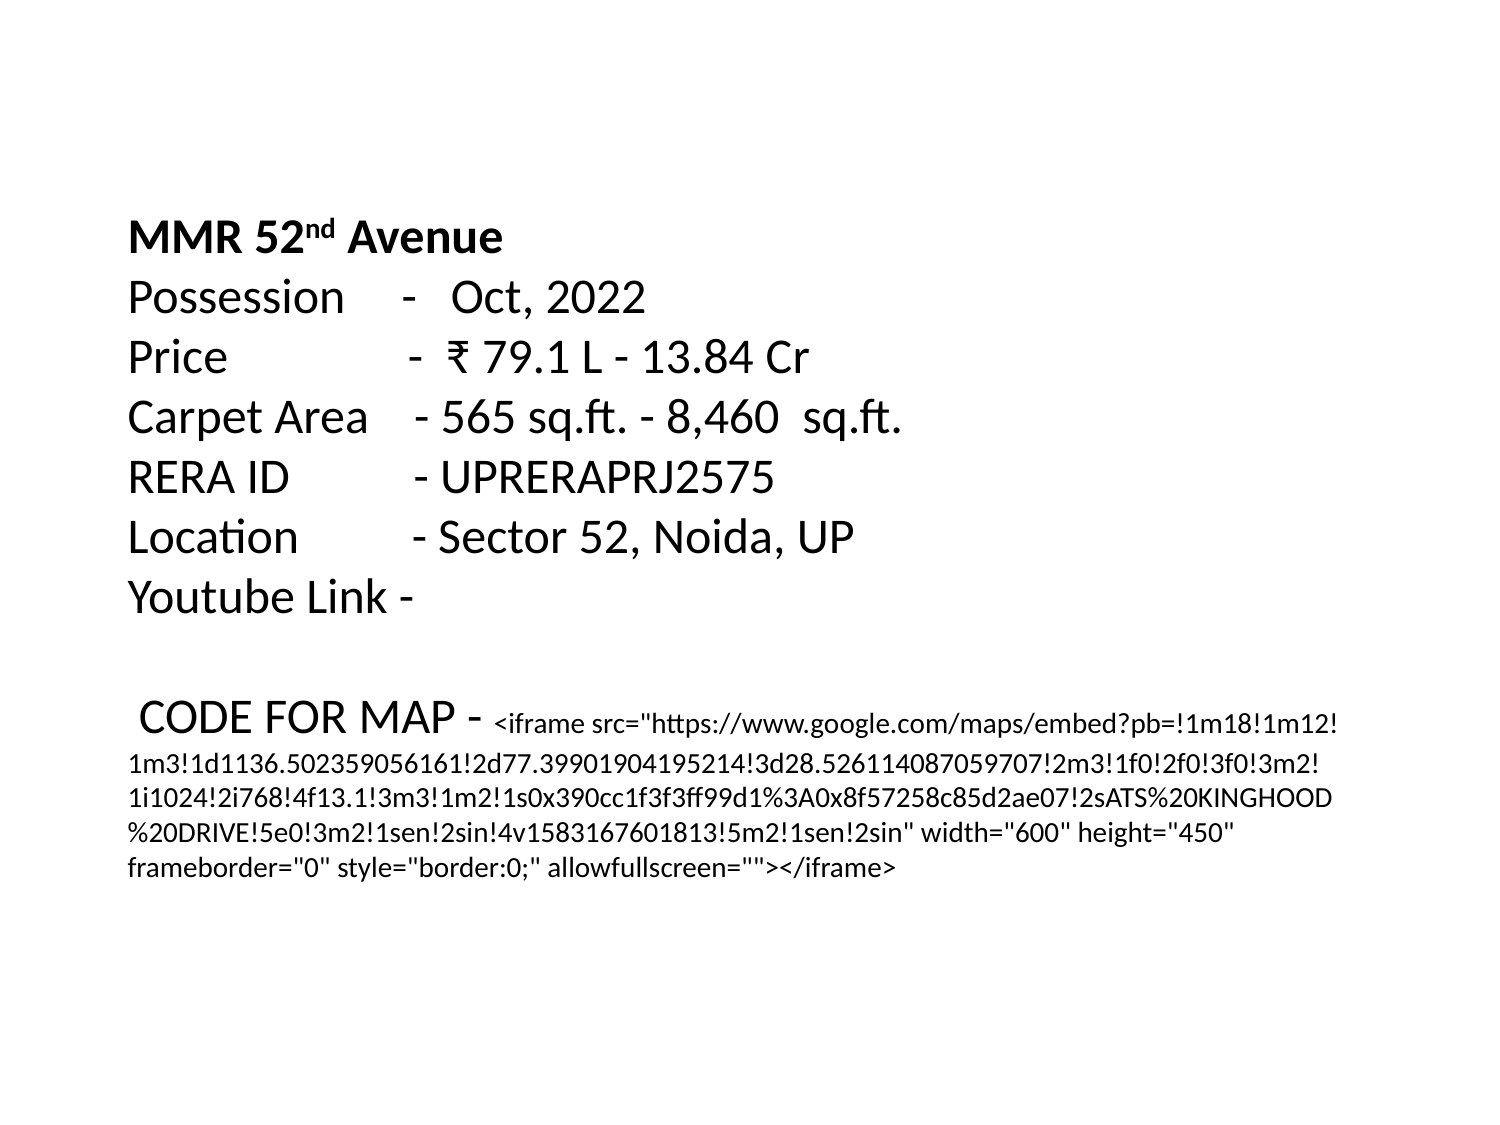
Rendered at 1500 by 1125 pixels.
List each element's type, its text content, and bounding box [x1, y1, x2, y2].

title MMR 52nd Avenue Possession - Oct, 2022 Price - ₹ 79.1 L - 13.84 Cr Carpet Area - 565 sq.ft. - 8,460 sq.ft. RERA ID - UPRERAPRJ2575 Location - Sector 52, Noida, UP Youtube Link - CODE FOR MAP - <iframe src="https://www.google.com/maps/embed?pb=!1m18!1m12!1m3!1d1136.502359056161!2d77.39901904195214!3d28.526114087059707!2m3!1f0!2f0!3f0!3m2!1i1024!2i768!4f13.1!3m3!1m2!1s0x390cc1f3f3ff99d1%3A0x8f57258c85d2ae07!2sATS%20KINGHOOD%20DRIVE!5e0!3m2!1sen!2sin!4v1583167601813!5m2!1sen!2sin" width="600" height="450" frameborder="0" style="border:0;" allowfullscreen=""></iframe> [112, 50, 1388, 1038]
